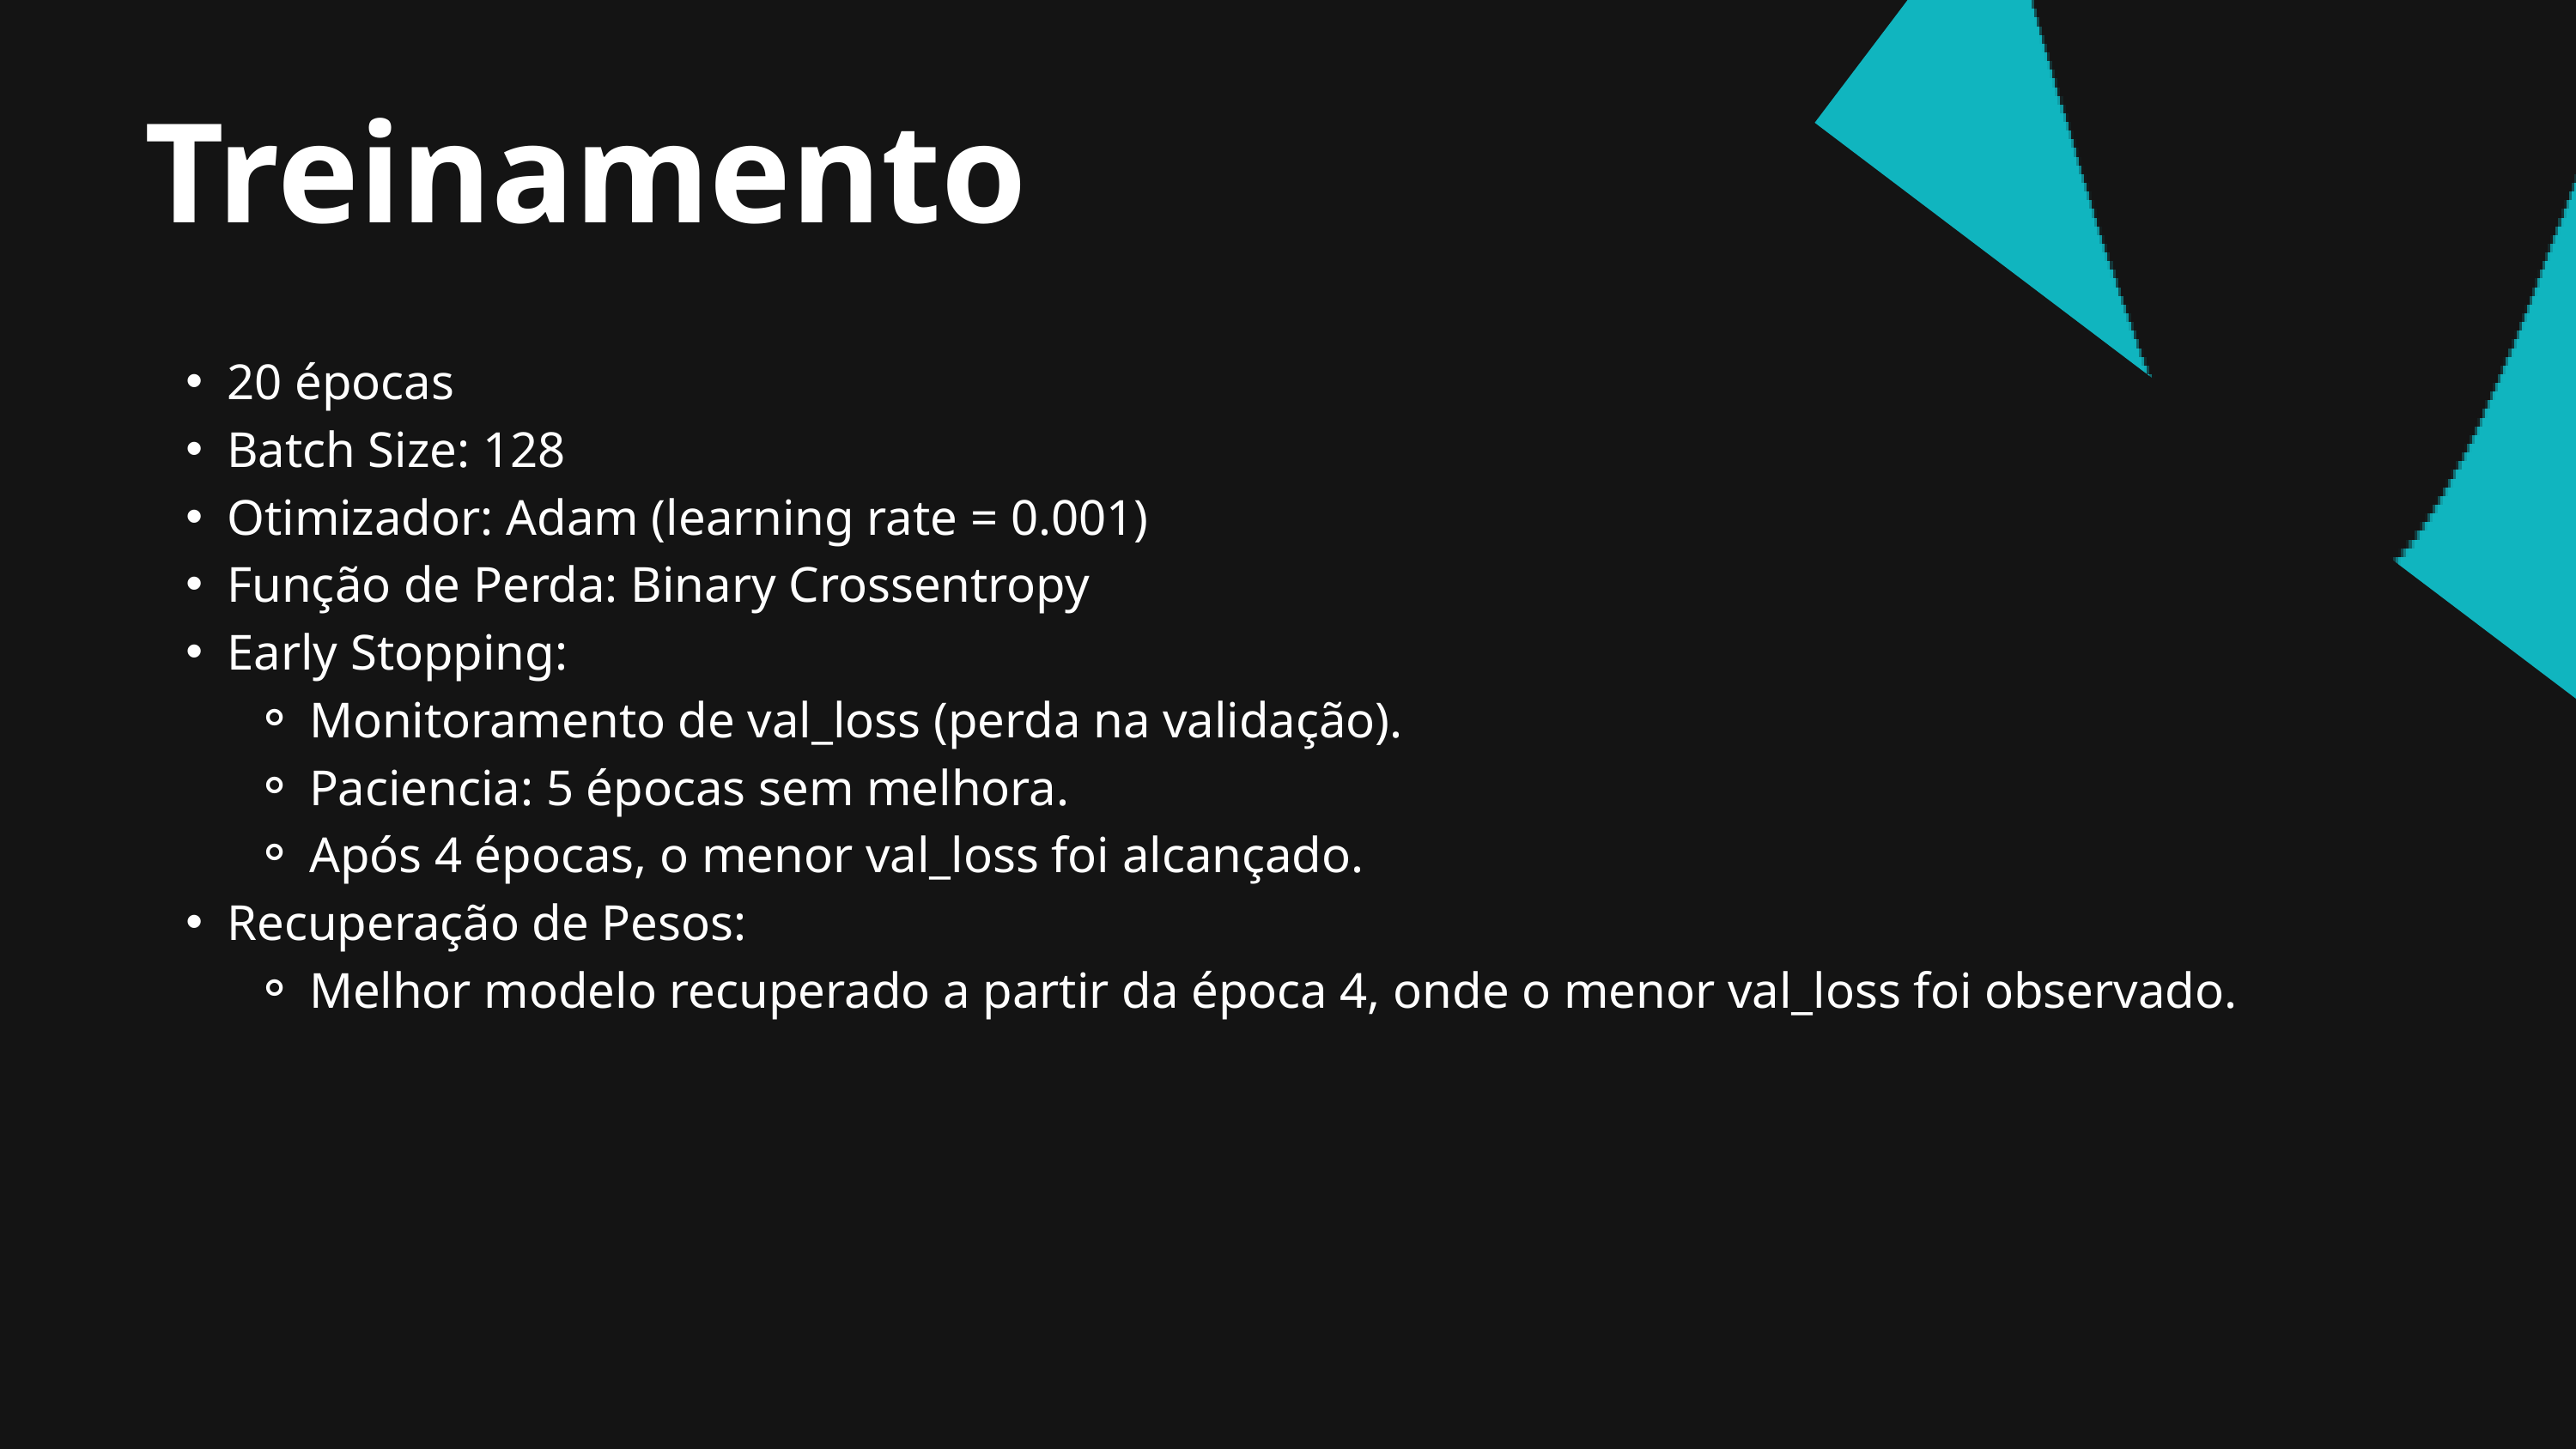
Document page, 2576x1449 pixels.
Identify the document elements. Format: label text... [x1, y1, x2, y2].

text_box Treinamento [144, 84, 1723, 251]
text_box 20 épocas Batch Size: 128 Otimizador: Adam (learning rate = 0.001) Função de Perda: Binary Crossentropy Early Stopping: Monitoramento de val_loss (perda na validação). Paciencia: 5 épocas sem melhora. Após 4 épocas, o menor val_loss foi alcançado. Recuperação de Pesos: Melhor modelo recuperado a partir da época 4, onde o menor val_loss foi observado. [144, 342, 2349, 1018]
text_box [1814, 0, 2576, 699]
